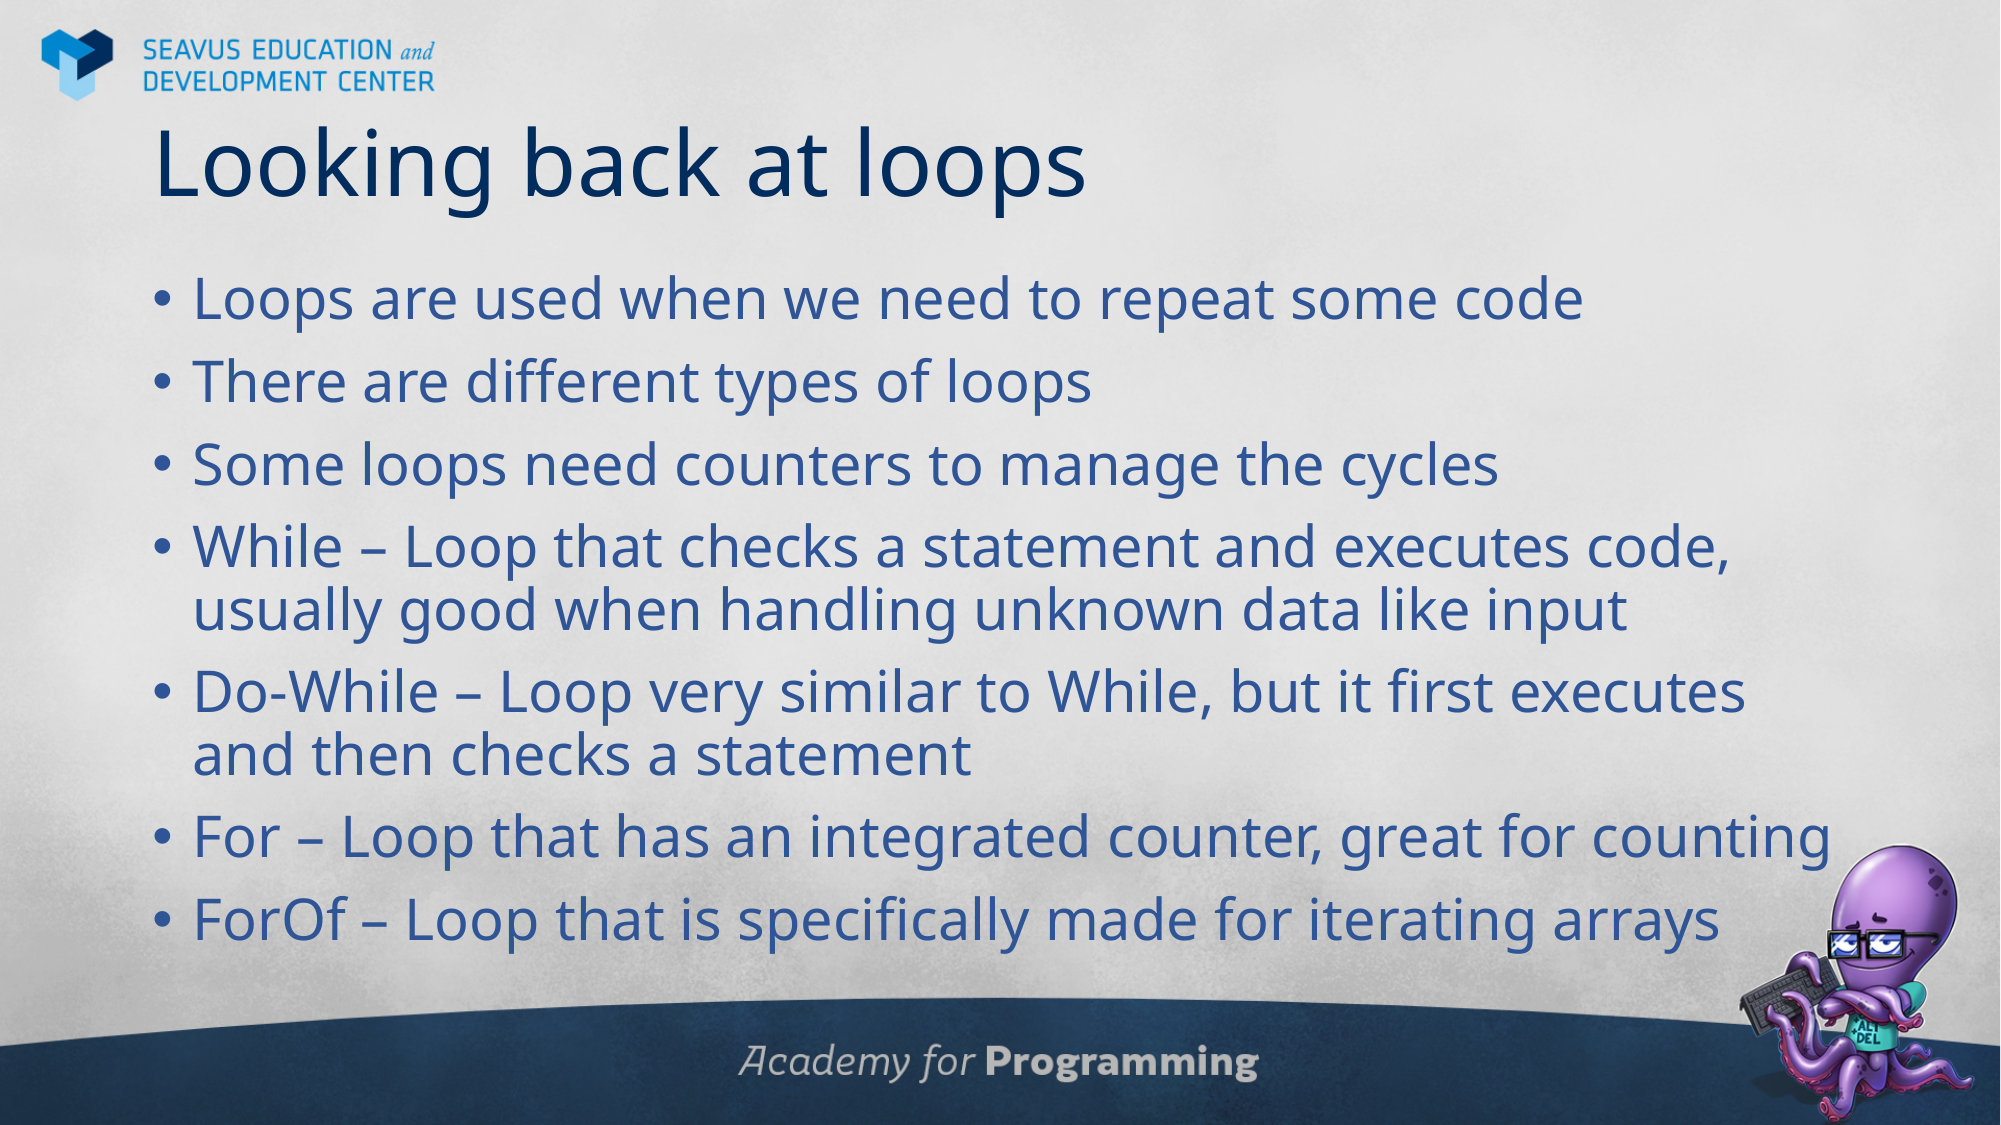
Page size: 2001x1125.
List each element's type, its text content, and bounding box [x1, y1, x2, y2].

list Loops are used when we need to repeat some code There are different types of loops Some loops need counters to manage the cycles While – Loop that checks a statement and executes code, usually good when handling unknown data like input Do-While – Loop very similar to While, but it first executes and then checks a statement For – Loop that has an integrated counter, great for counting ForOf – Loop that is specifically made for iterating arrays [137, 262, 1863, 977]
title Looking back at loops [137, 58, 1863, 262]
picture [0, 0, 2001, 1125]
